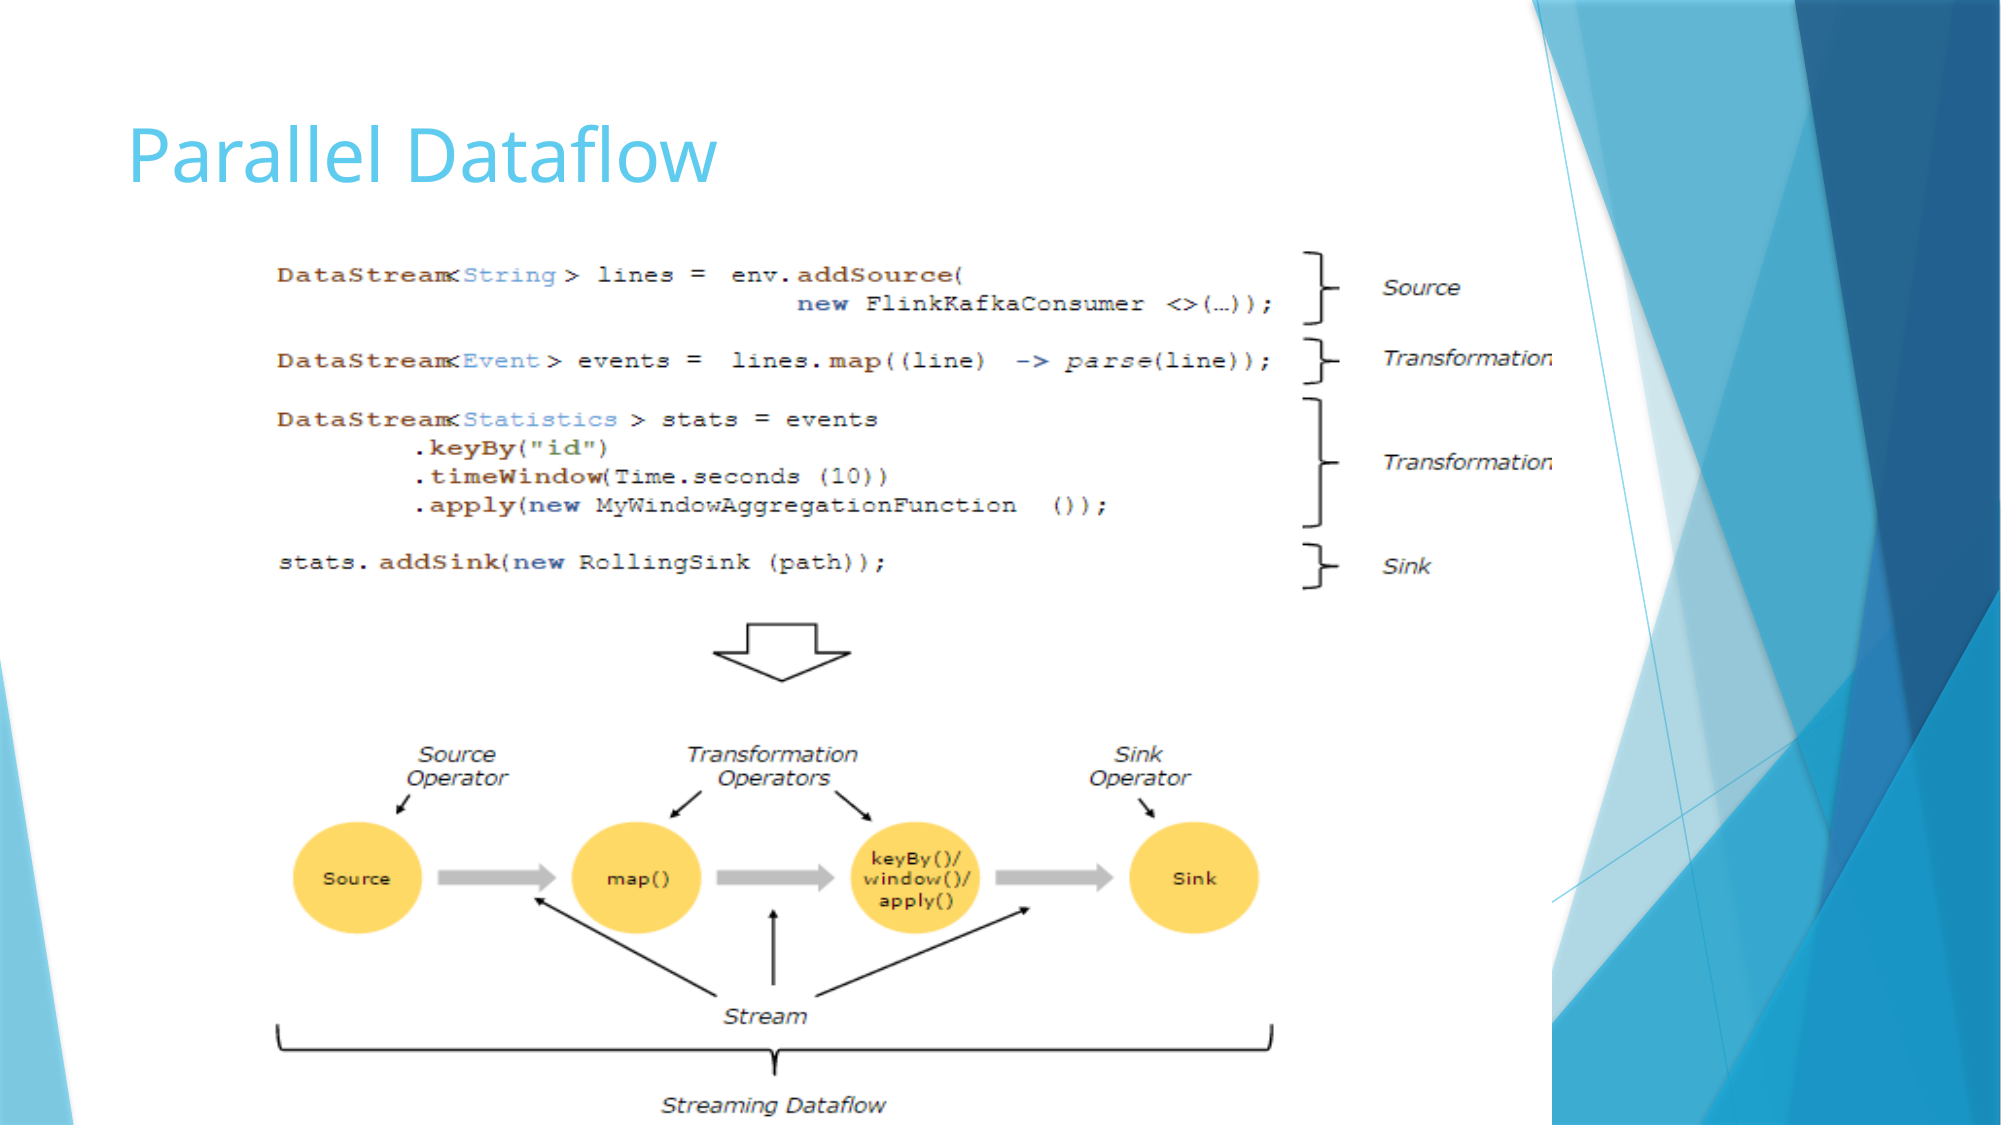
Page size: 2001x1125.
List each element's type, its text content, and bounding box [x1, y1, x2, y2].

title Parallel Dataflow [111, 99, 1522, 317]
picture [248, 235, 1553, 1125]
